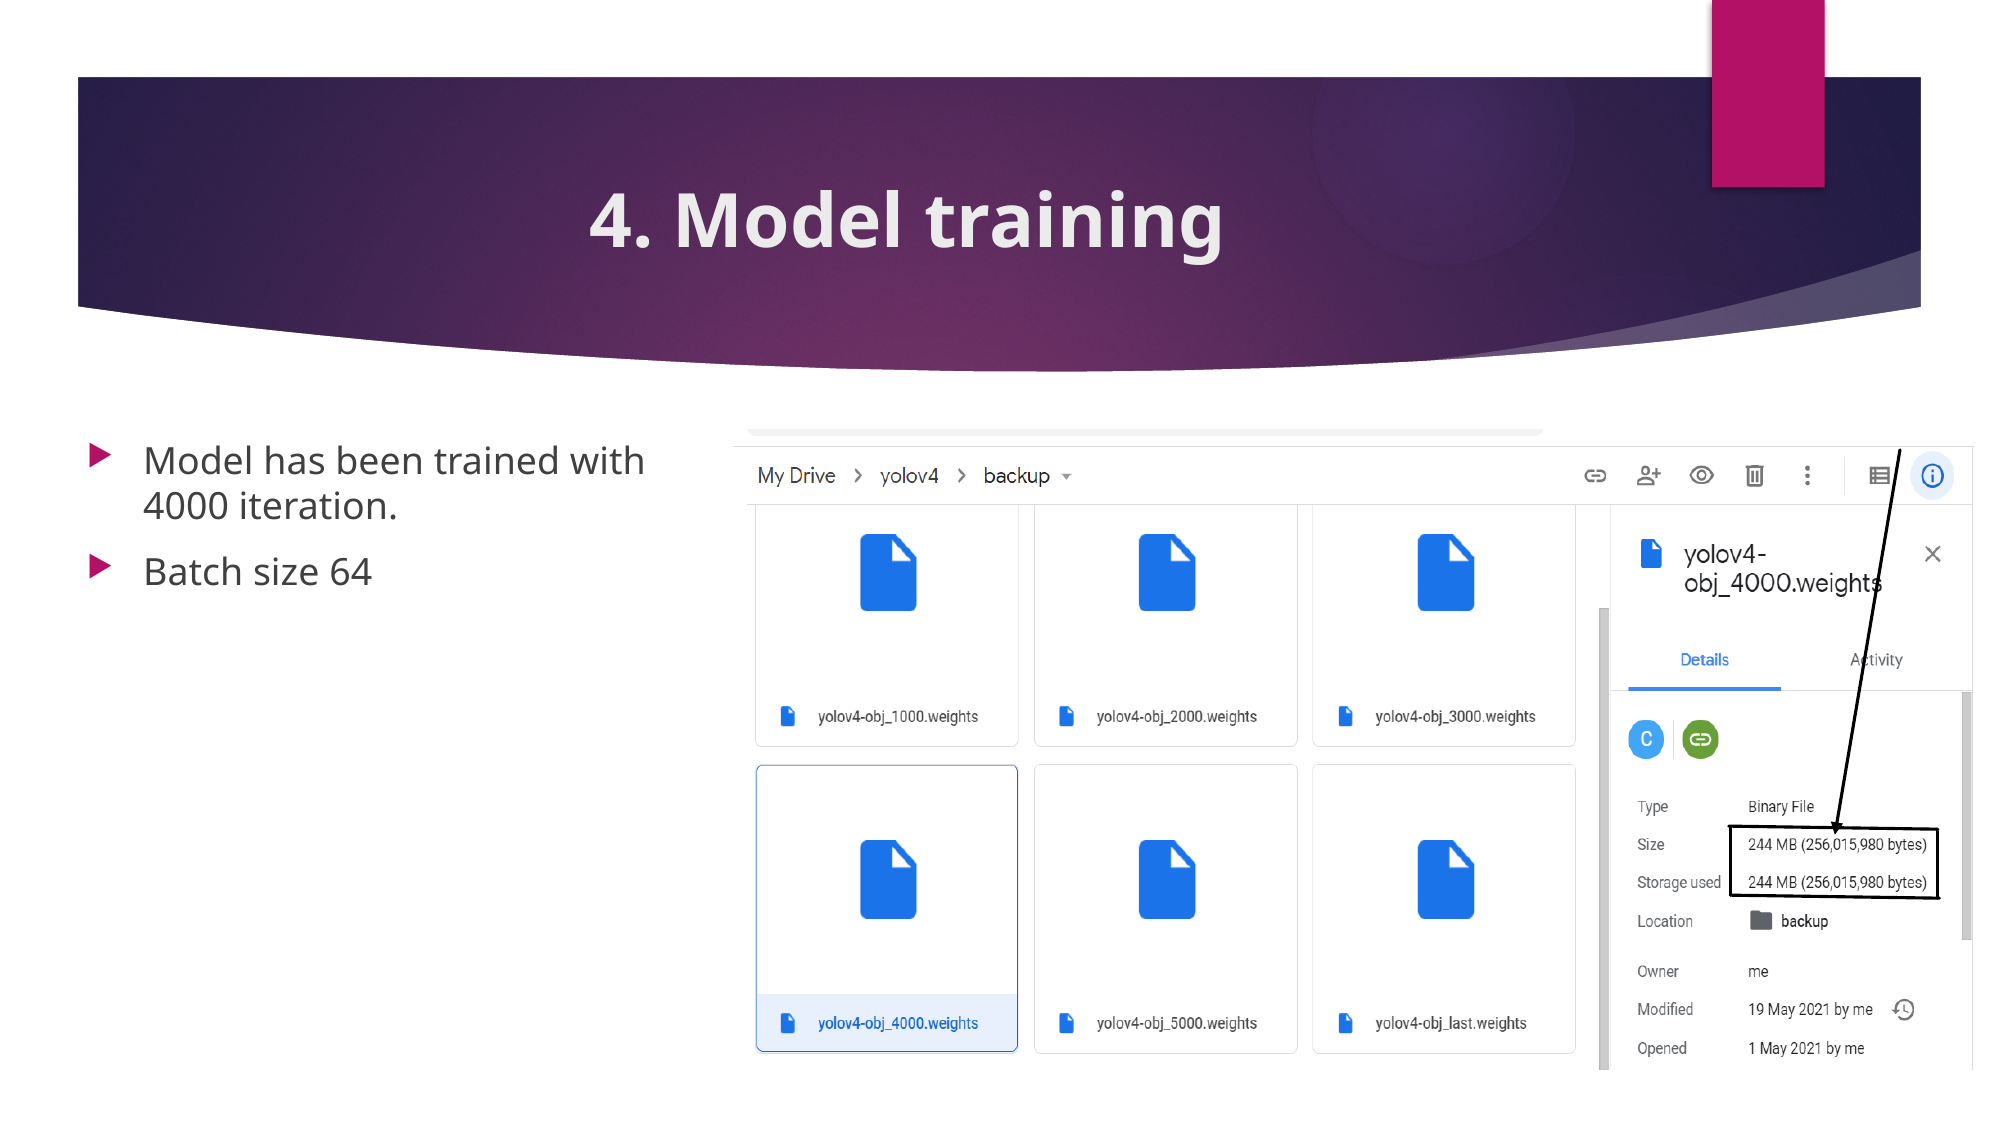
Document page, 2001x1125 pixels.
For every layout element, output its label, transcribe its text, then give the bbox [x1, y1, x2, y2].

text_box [1834, 449, 1901, 836]
title 4. Model training [189, 159, 1627, 276]
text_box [1734, 894, 1932, 899]
picture [733, 429, 1975, 1070]
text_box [1728, 825, 1828, 830]
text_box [1907, 825, 1939, 830]
list Model has been trained with 4000 iteration. Batch size 64 [71, 429, 697, 990]
